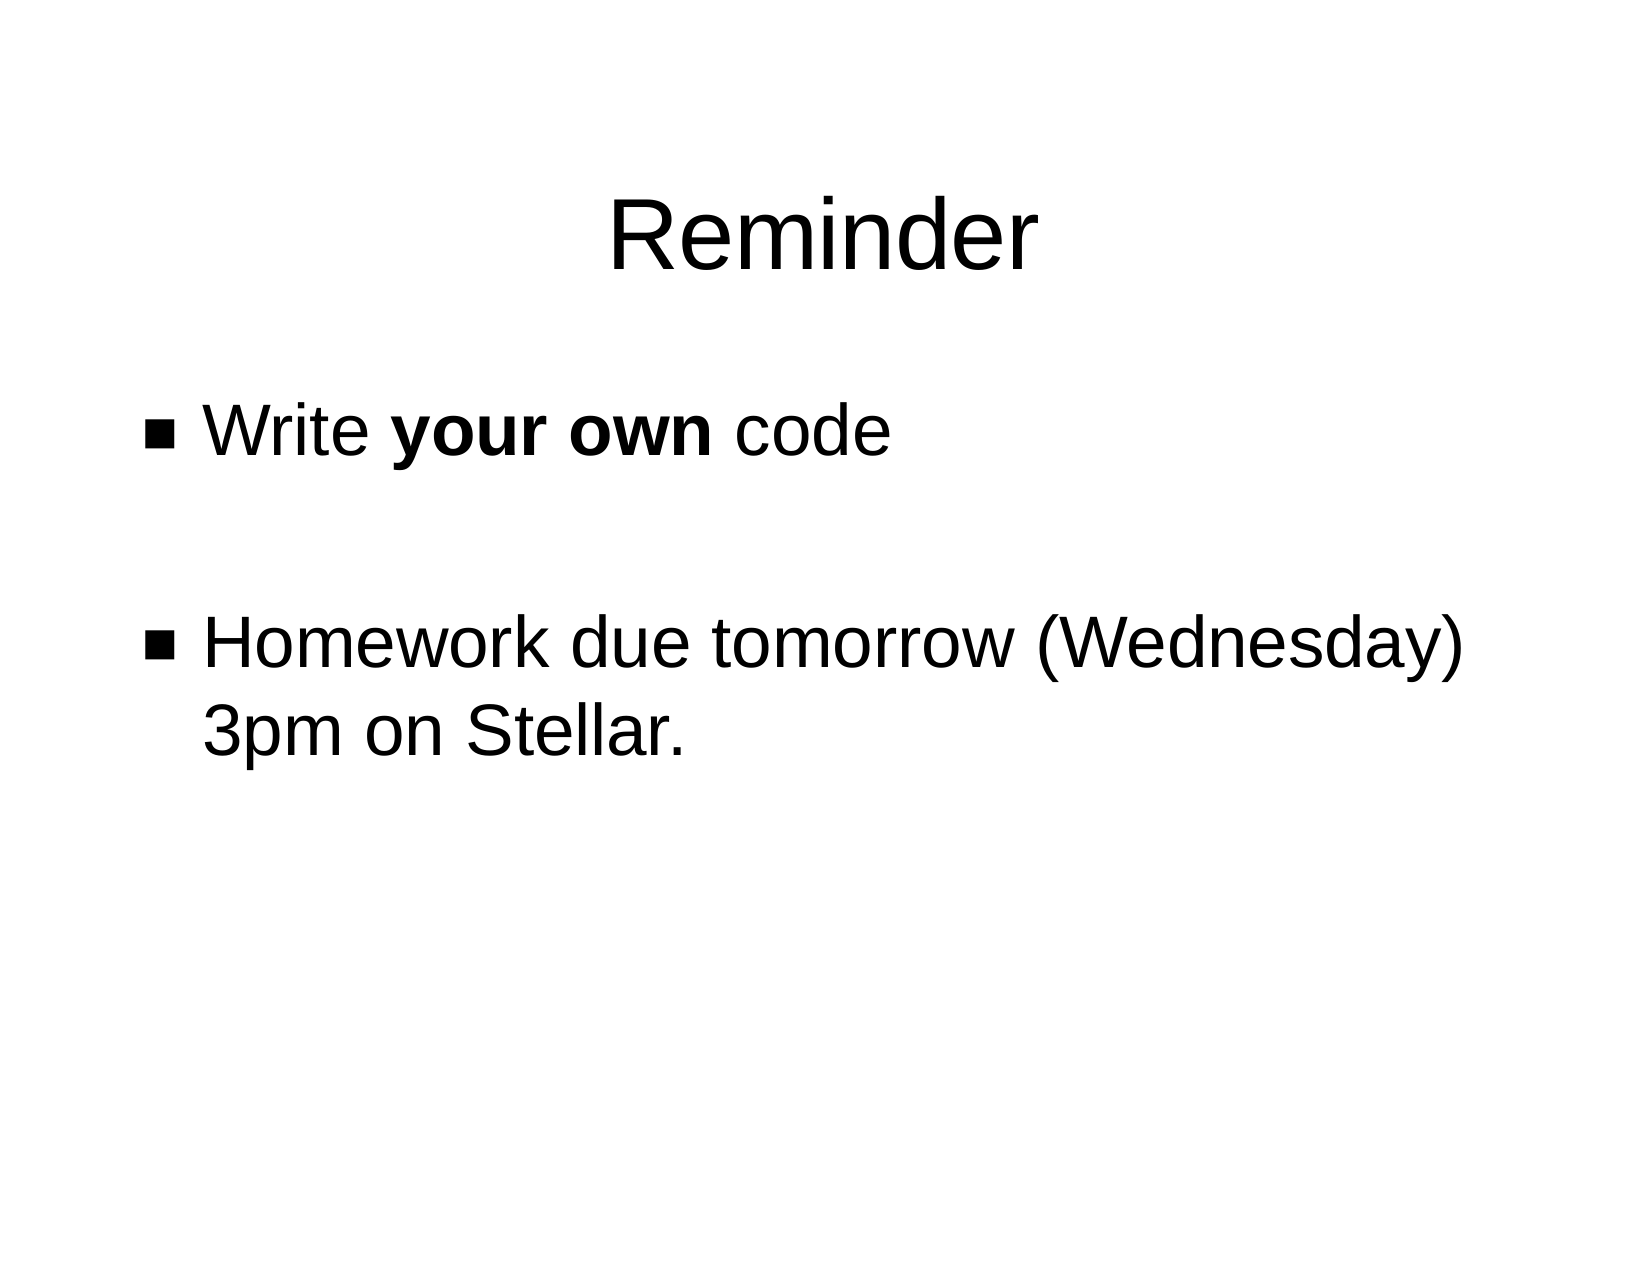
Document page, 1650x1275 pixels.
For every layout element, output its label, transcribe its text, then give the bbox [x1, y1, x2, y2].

title Reminder [180, 168, 1470, 295]
text_box Write your own code Homework due tomorrow (Wednesday) 3pm on Stellar. [138, 382, 1479, 776]
